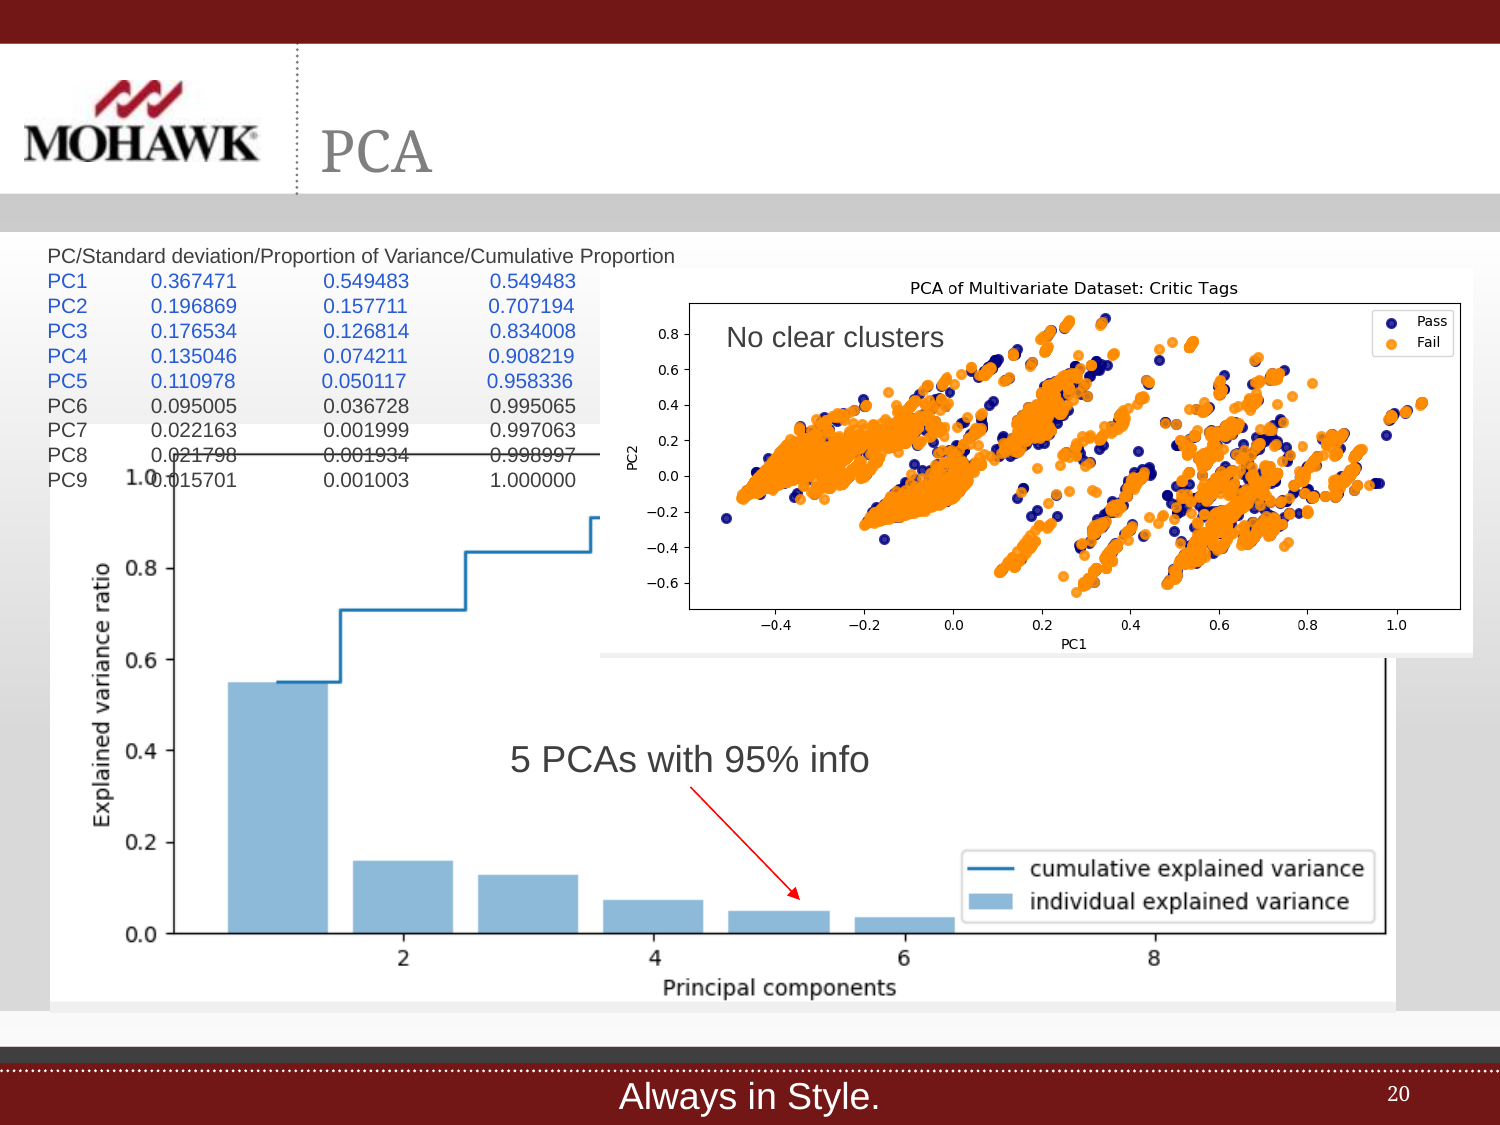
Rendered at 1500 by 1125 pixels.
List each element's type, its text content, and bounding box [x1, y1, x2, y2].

text_box PC/Standard deviation/Proportion of Variance/Cumulative Proportion PC1 0.367471 0.549483 0.549483 PC2 0.196869 0.157711 0.707194 PC3 0.176534 0.126814 0.834008 PC4 0.135046 0.074211 0.908219 PC5 0.110978 0.050117 0.958336 PC6 0.095005 0.036728 0.995065 PC7 0.022163 0.001999 0.997063 PC8 0.021798 0.001934 0.998997 PC9 0.015701 0.001003 1.000000 [32, 234, 721, 500]
picture [24, 80, 261, 162]
slide_number 20 [1074, 1068, 1425, 1117]
picture [49, 268, 1474, 1013]
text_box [690, 787, 801, 901]
title PCA [320, 51, 1427, 185]
